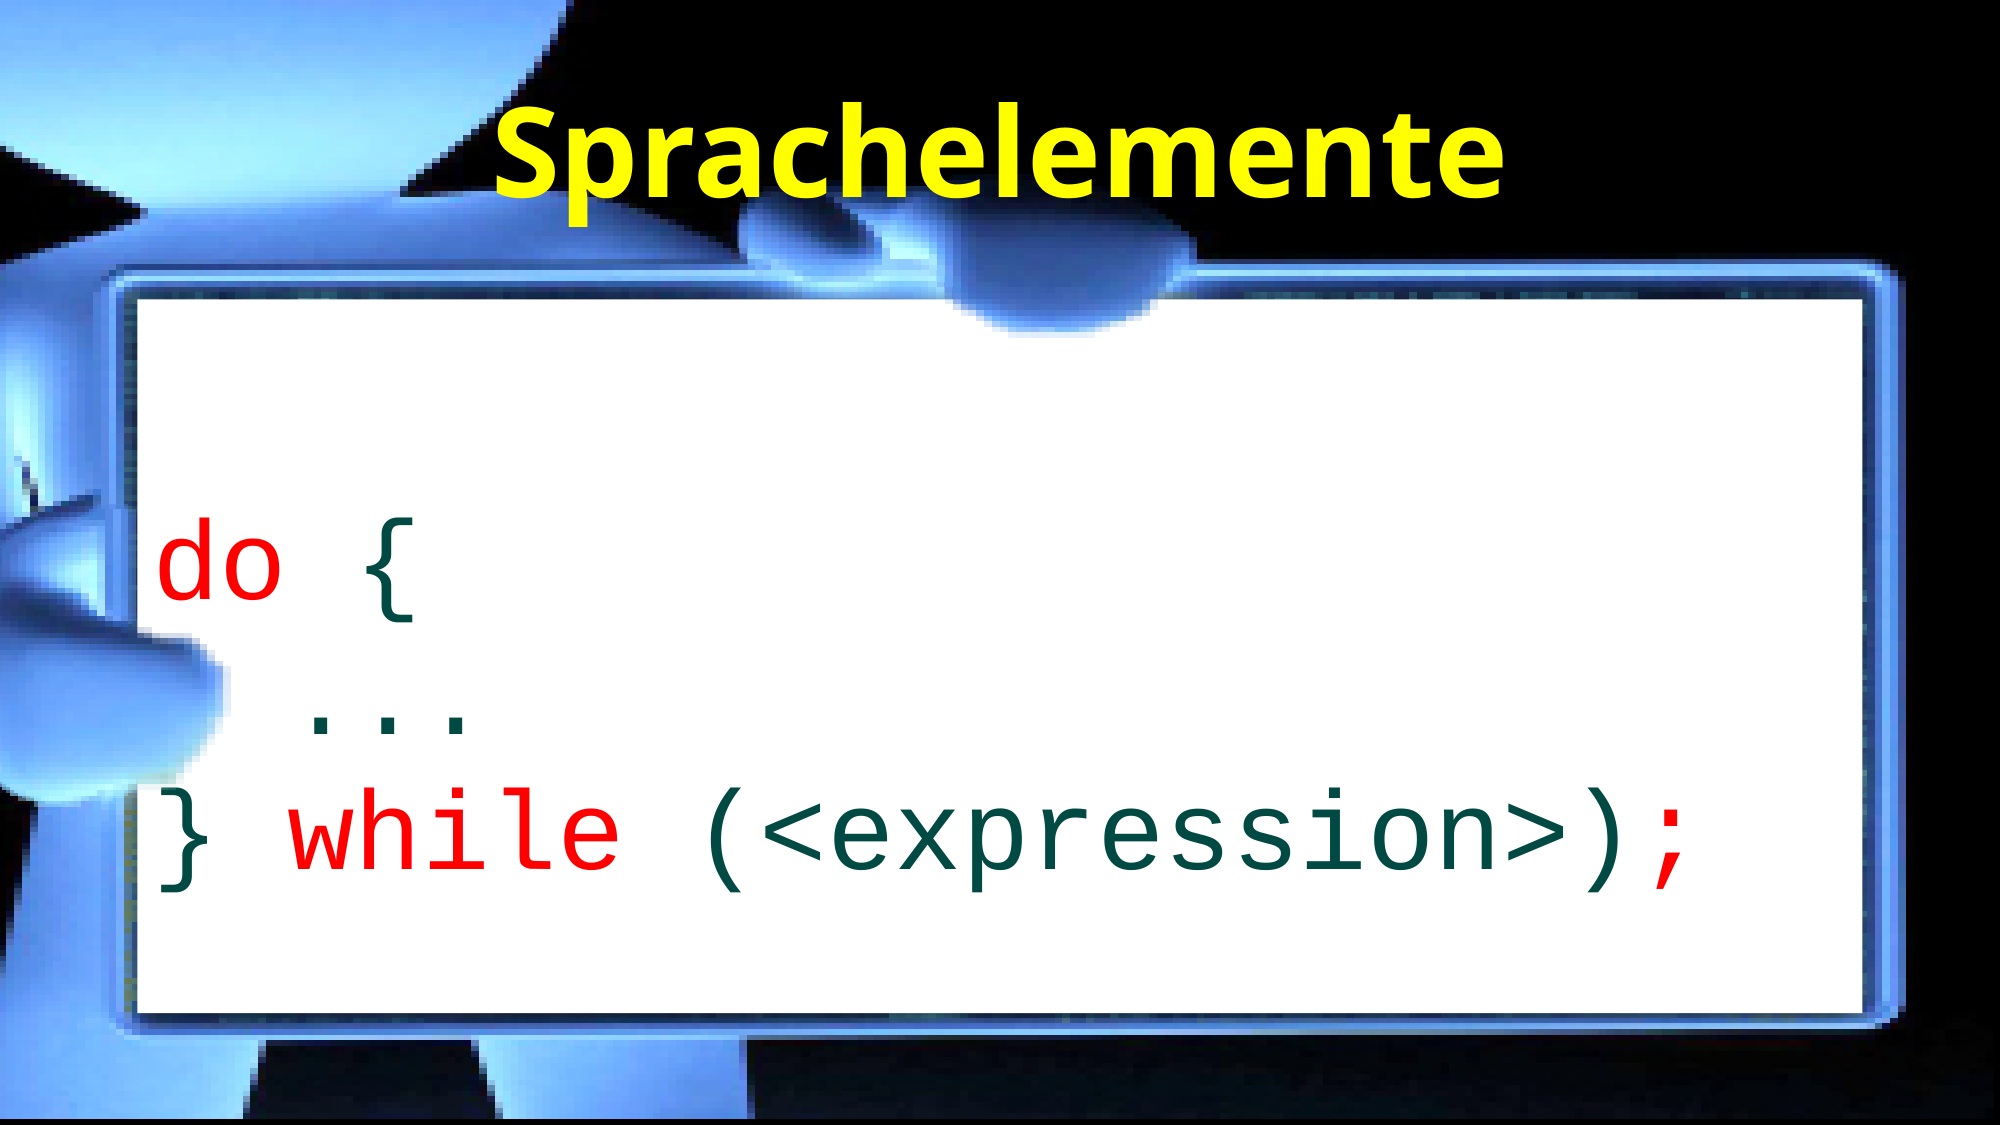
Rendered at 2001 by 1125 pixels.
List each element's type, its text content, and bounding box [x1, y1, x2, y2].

list do { ... } while (<expression>); [137, 299, 1863, 1014]
title Sprachelemente [137, 59, 1863, 255]
picture [0, 0, 1994, 1119]
